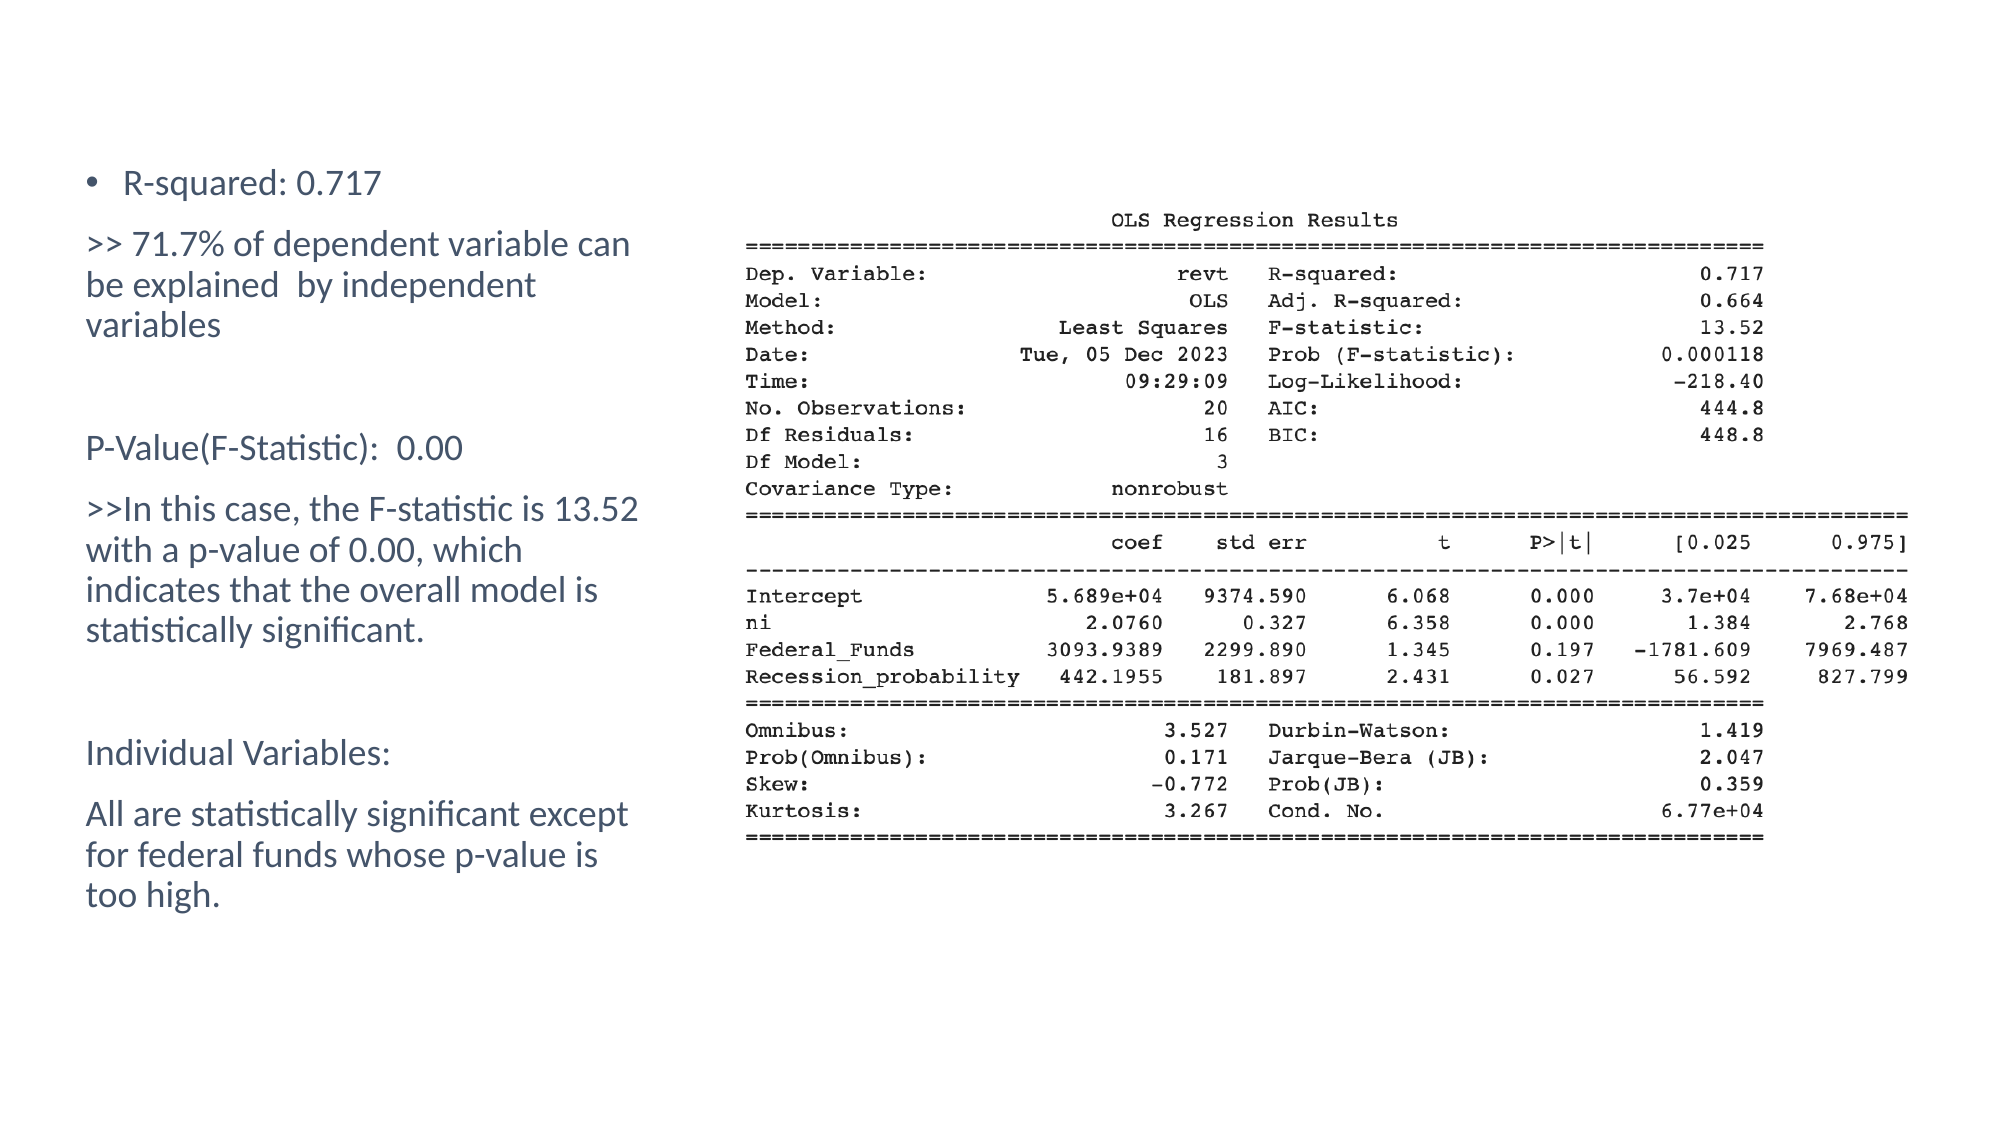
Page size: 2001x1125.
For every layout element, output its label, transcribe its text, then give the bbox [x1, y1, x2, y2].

text_box R-squared: 0.717 >> 71.7% of dependent variable can be explained by independent variables P-Value(F-Statistic): 0.00 >>In this case, the F-statistic is 13.52 with a p-value of 0.00, which indicates that the overall model is statistically significant. Individual Variables: All are statistically significant except for federal funds whose p-value is too high. [70, 155, 668, 995]
picture [724, 206, 2000, 864]
